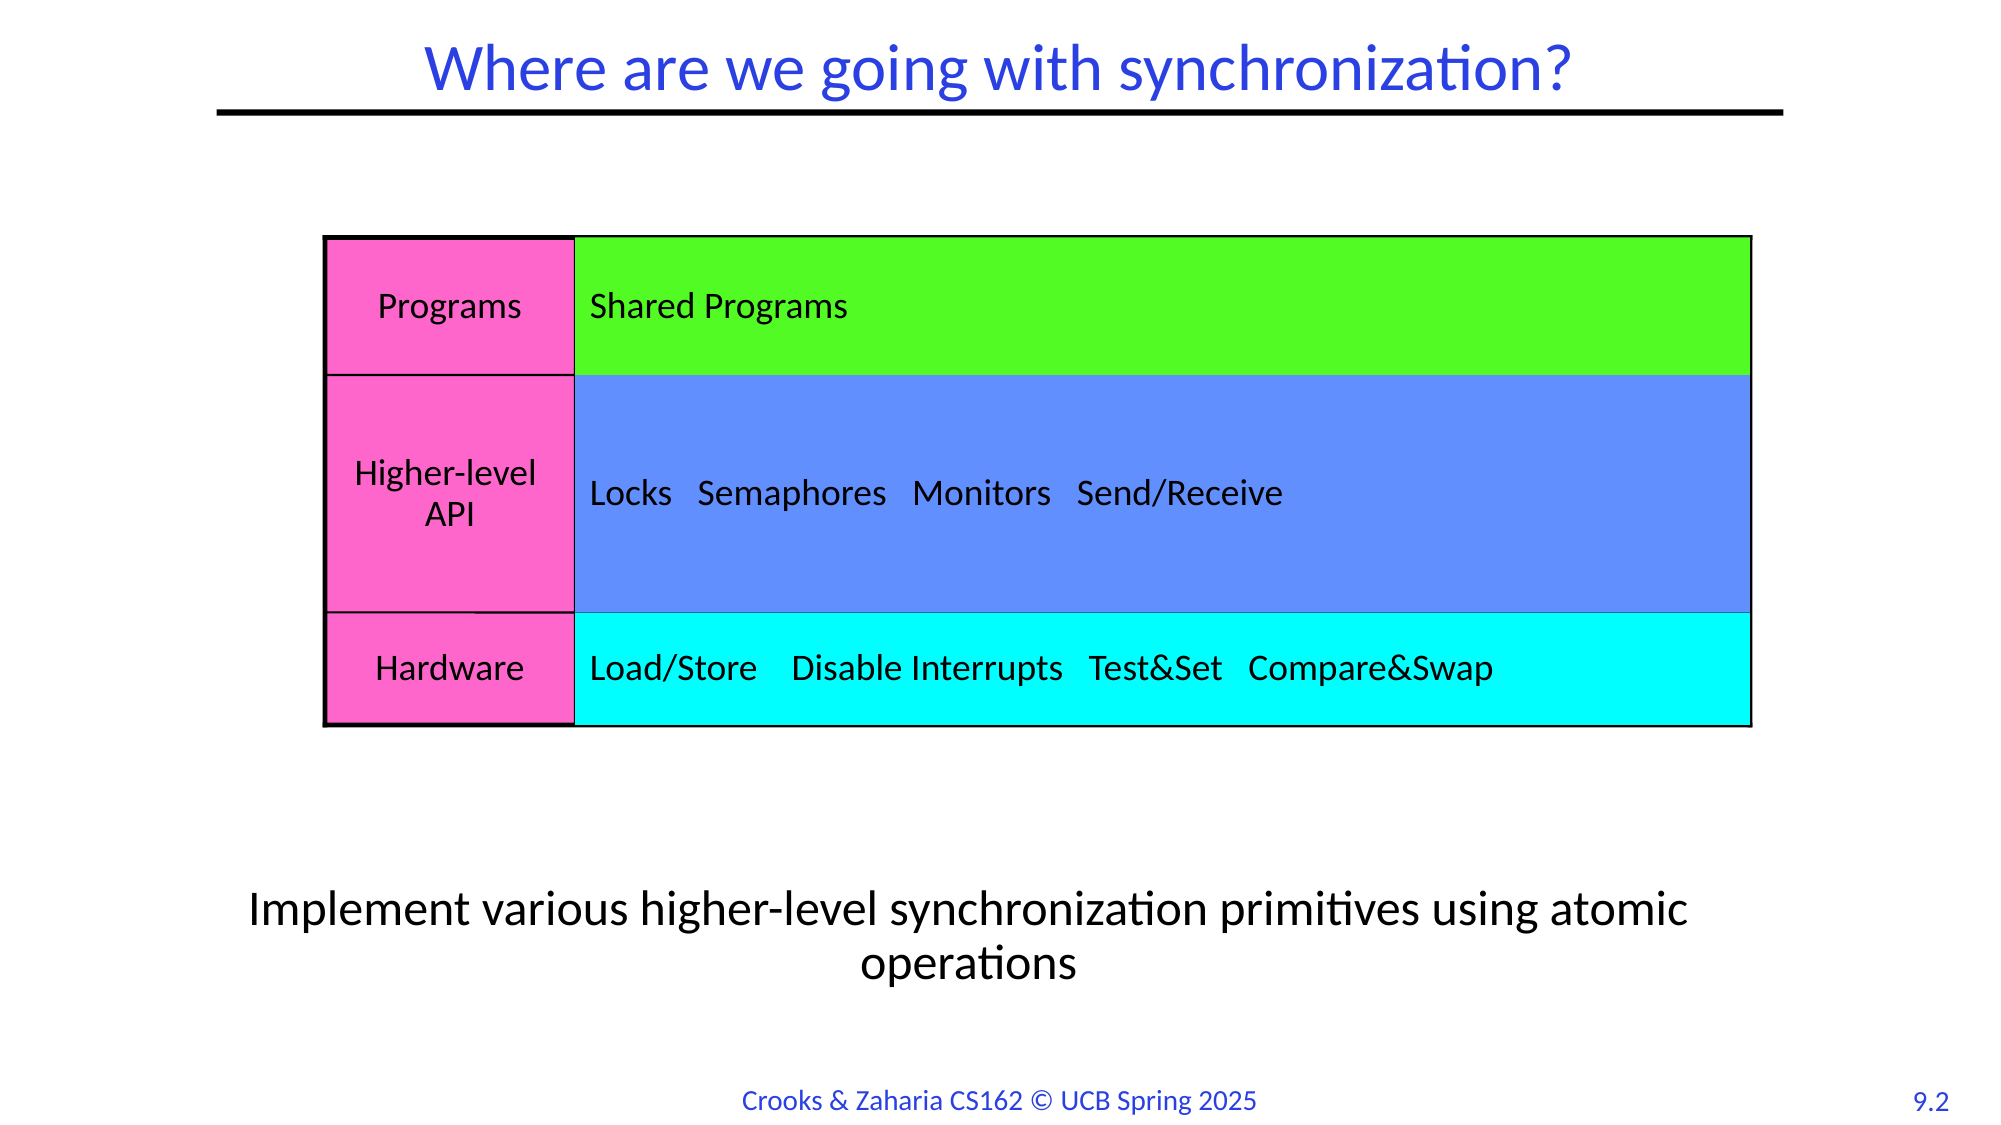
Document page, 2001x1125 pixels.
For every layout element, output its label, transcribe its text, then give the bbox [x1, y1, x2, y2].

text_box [324, 237, 1751, 726]
list Implement various higher-level synchronization primitives using atomic operations [212, 875, 1725, 1013]
title Where are we going with synchronization? [0, 24, 2000, 113]
